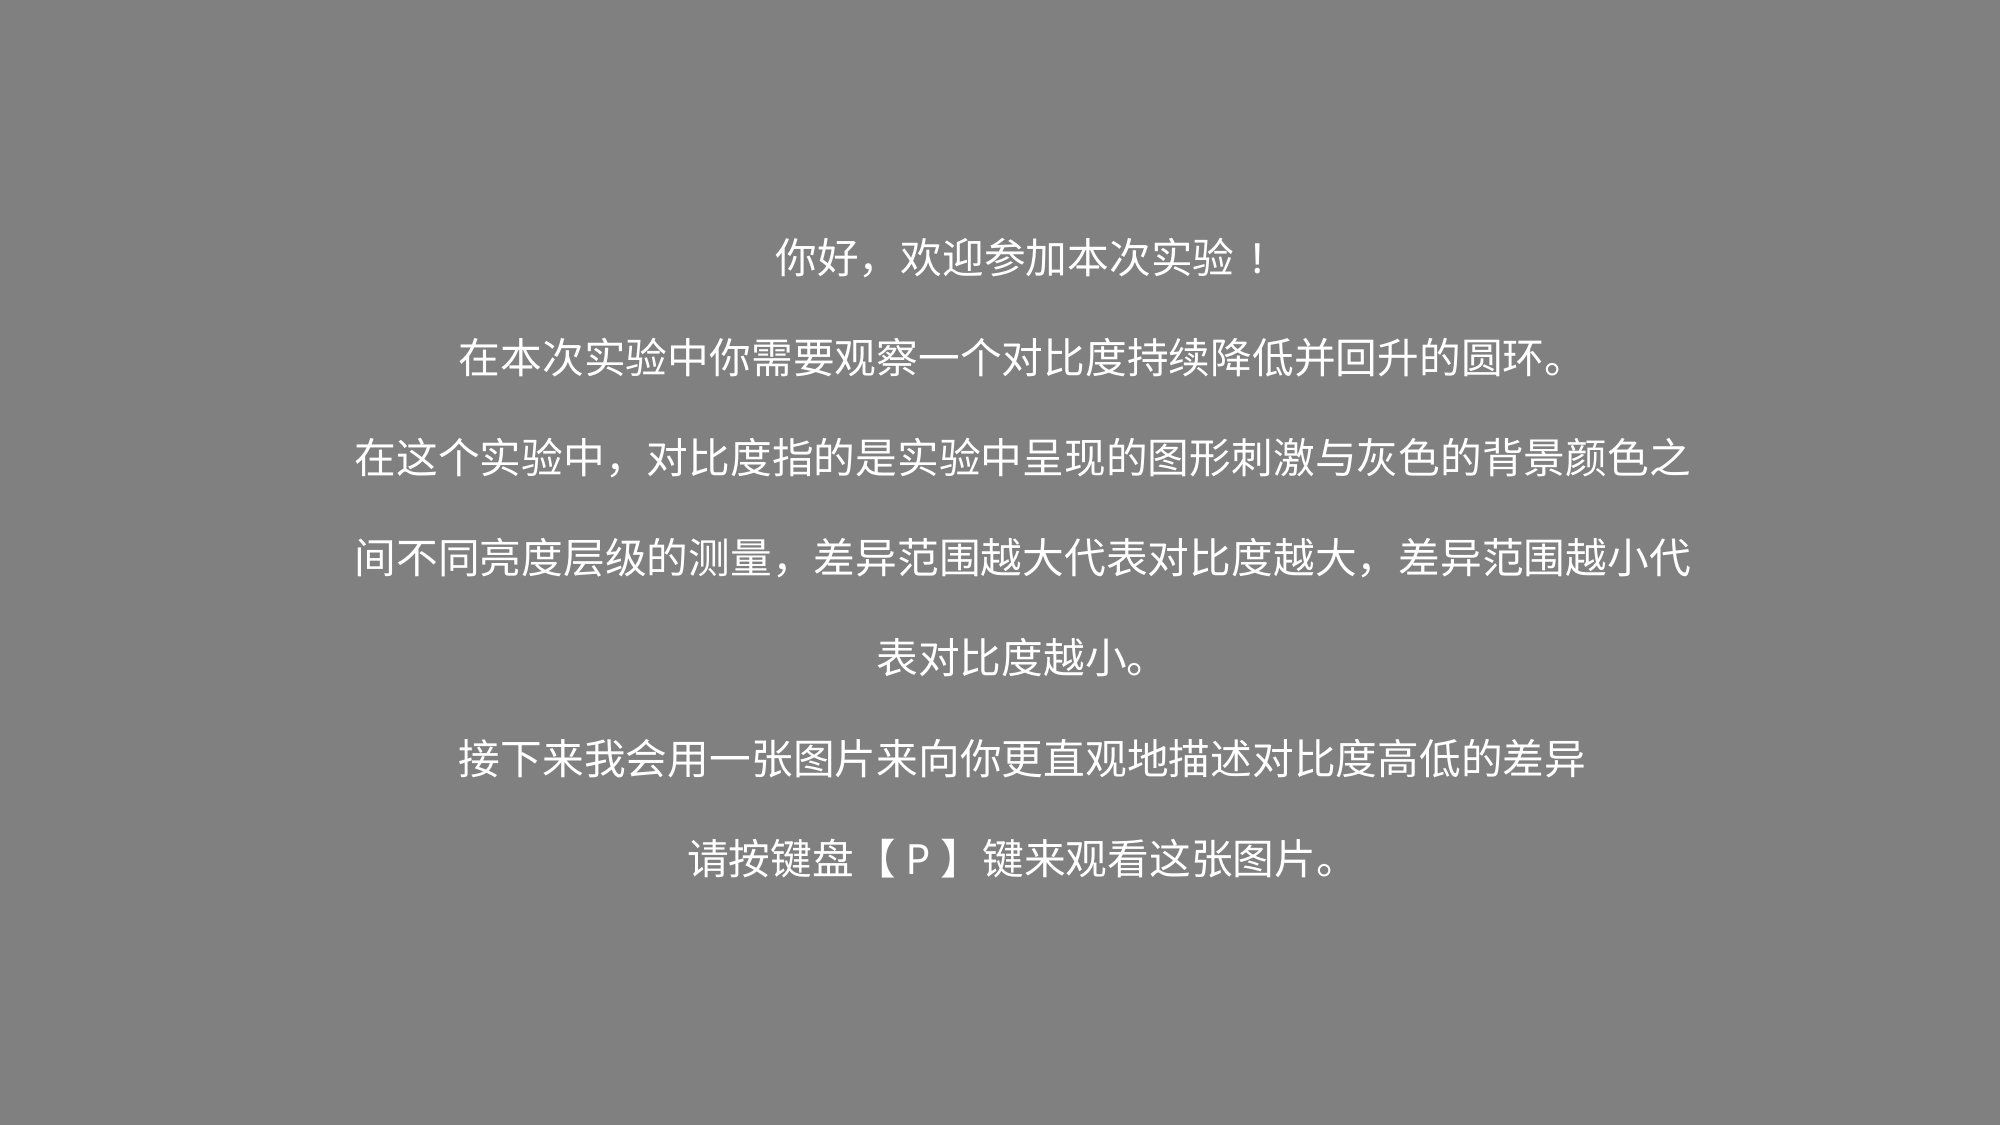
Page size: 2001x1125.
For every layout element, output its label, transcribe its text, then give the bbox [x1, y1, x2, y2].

text_box 你好，欢迎参加本次实验! 在本次实验中你需要观察一个对比度持续降低并回升的圆环。 在这个实验中，对比度指的是实验中呈现的图形刺激与灰色的背景颜色之间不同亮度层级的测量，差异范围越大代表对比度越大，差异范围越小代表对比度越小。 接下来我会用一张图片来向你更直观地描述对比度高低的差异 请按键盘【P】键来观看这张图片。 [337, 174, 1708, 890]
